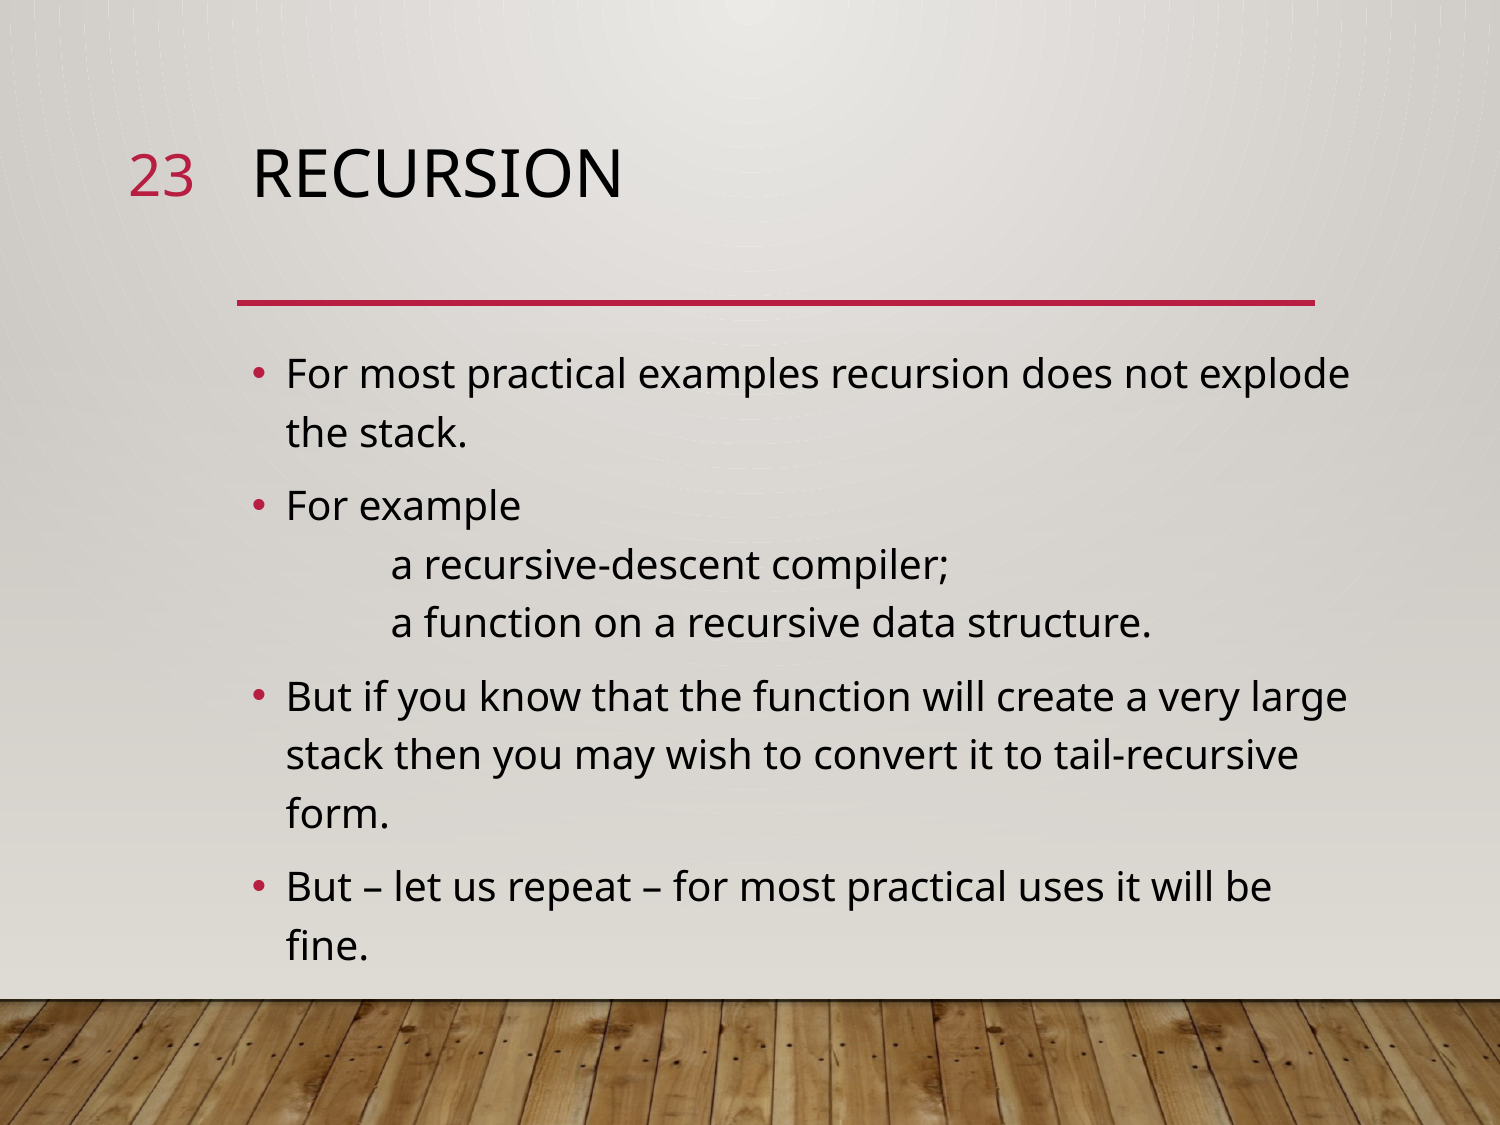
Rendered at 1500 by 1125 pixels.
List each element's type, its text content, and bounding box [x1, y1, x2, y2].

picture [0, 999, 1500, 1125]
title recursion [236, 131, 1315, 305]
list For most practical examples recursion does not explode the stack. For example a recursive-descent compiler; a function on a recursive data structure. But if you know that the function will create a very large stack then you may wish to convert it to tail-recursive form. But – let us repeat – for most practical uses it will be fine. [236, 330, 1375, 981]
slide_number 23 [80, 131, 211, 214]
